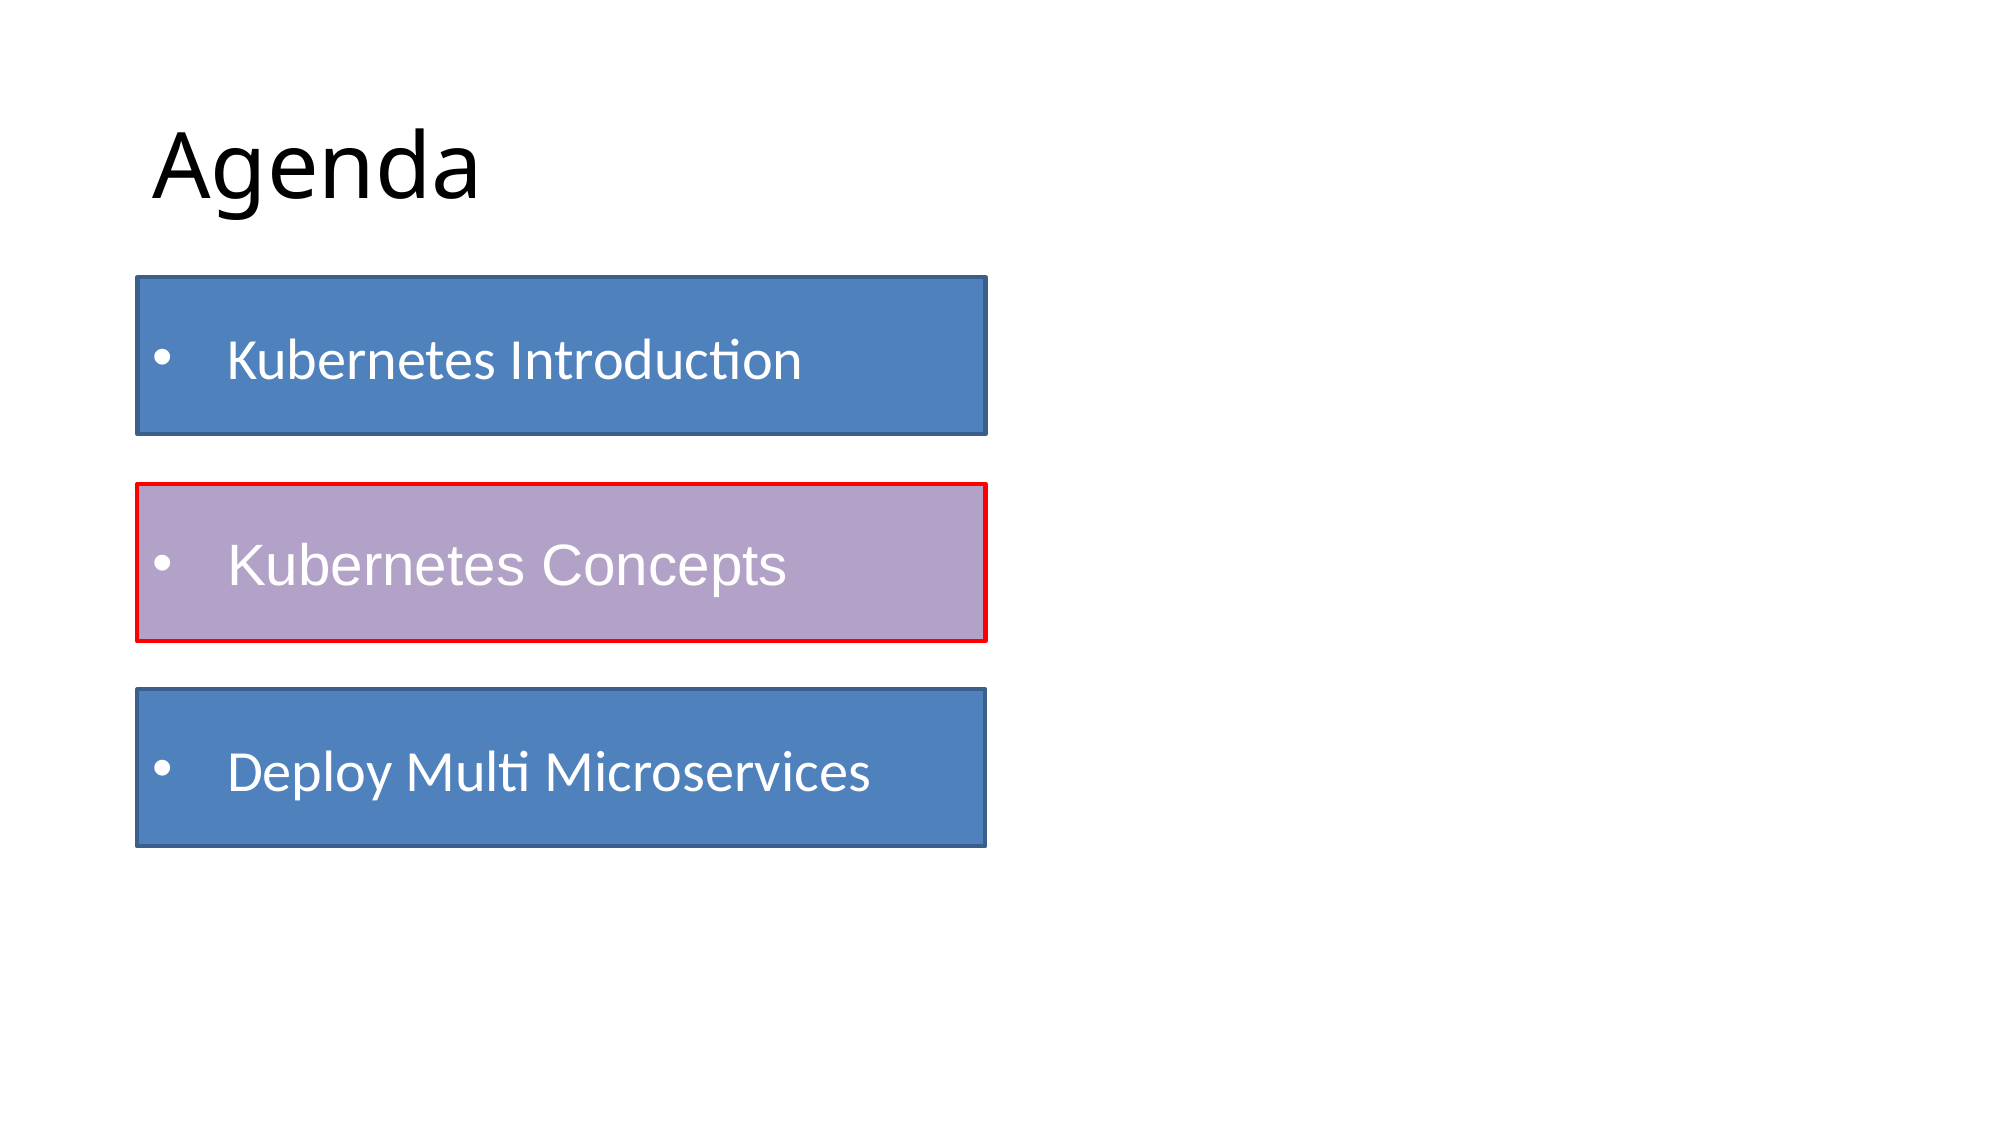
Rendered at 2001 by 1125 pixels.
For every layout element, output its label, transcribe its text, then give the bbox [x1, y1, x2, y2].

text_box Agenda [137, 59, 1863, 278]
text_box Kubernetes Concepts [135, 482, 988, 643]
text_box Deploy Multi Microservices [135, 687, 987, 848]
text_box Kubernetes Introduction [135, 275, 988, 436]
